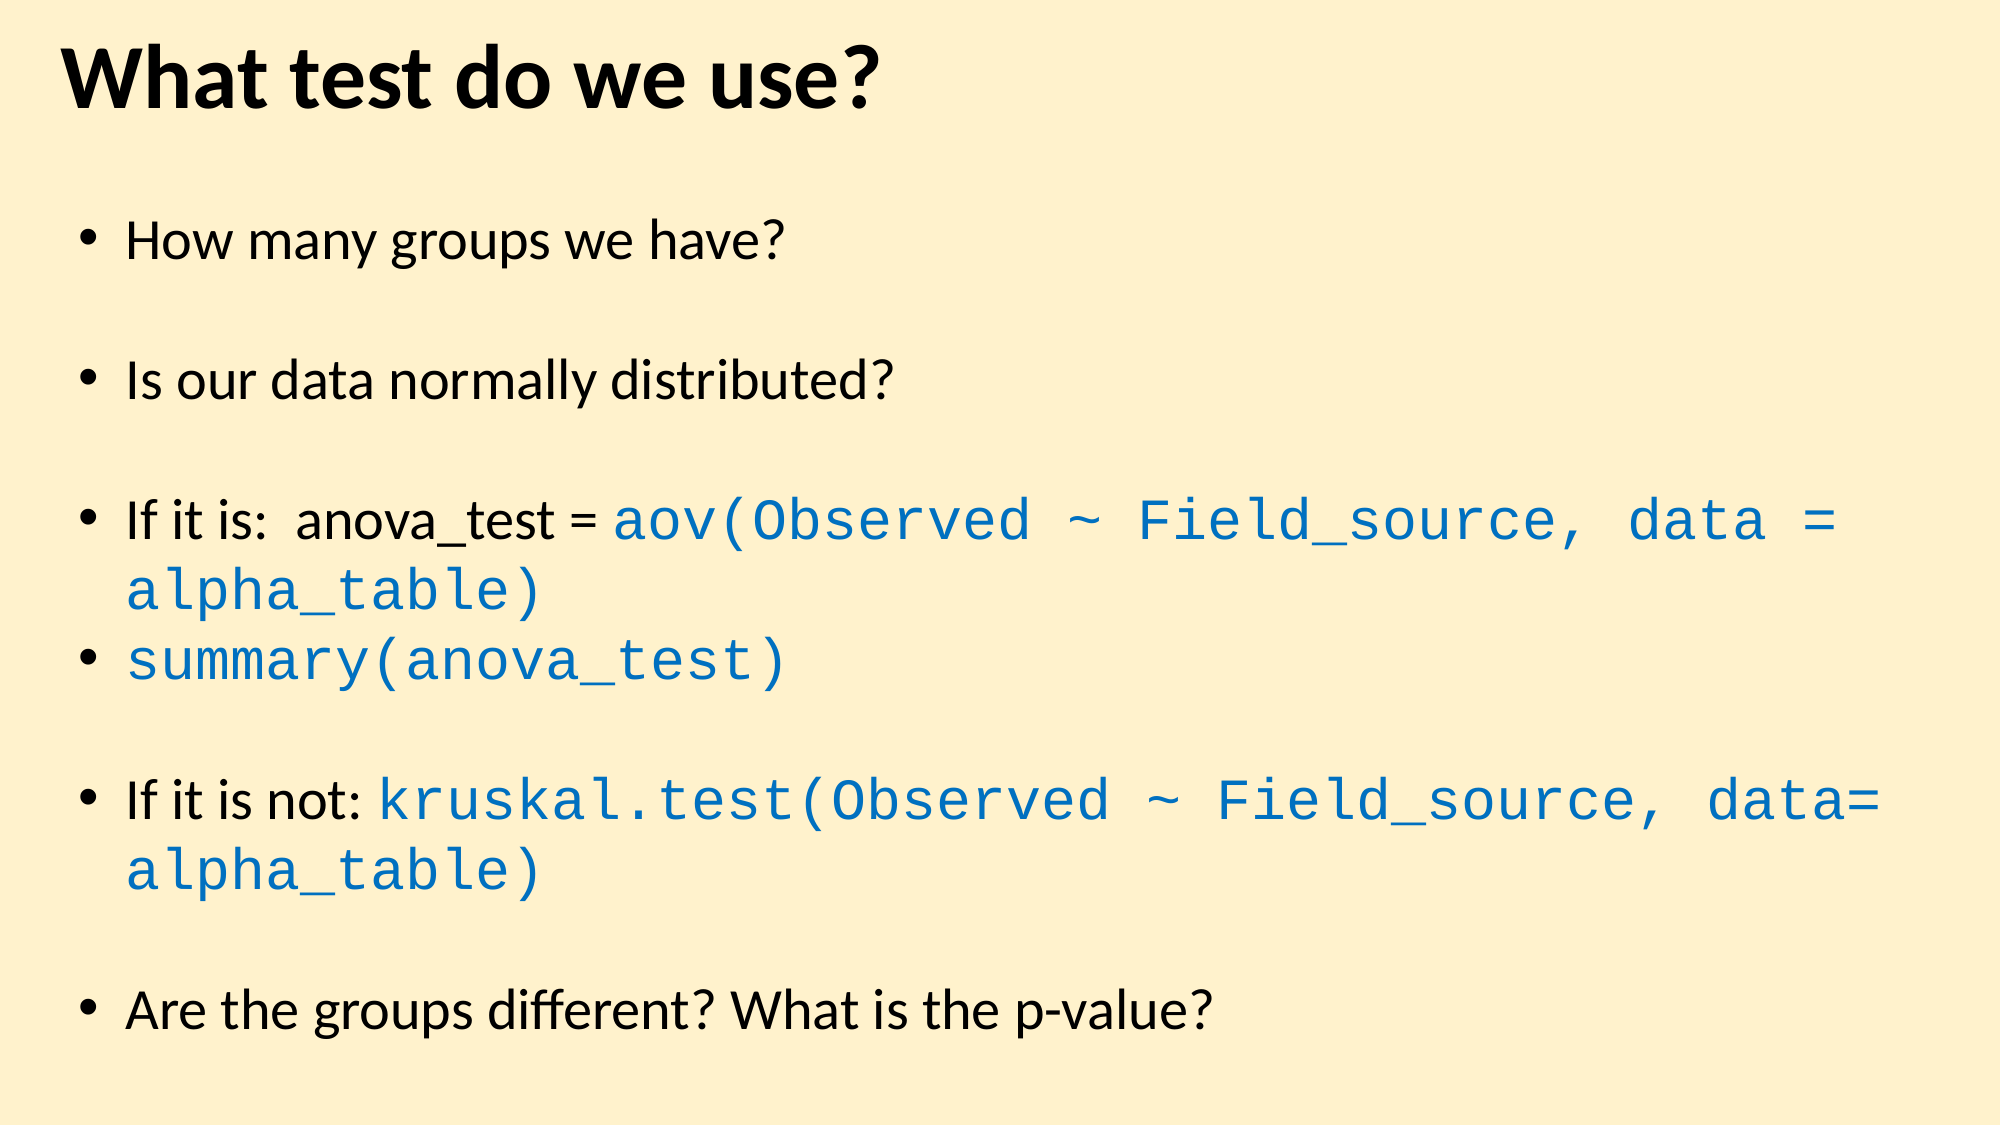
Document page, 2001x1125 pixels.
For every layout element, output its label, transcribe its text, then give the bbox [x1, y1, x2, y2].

text_box How many groups we have? Is our data normally distributed? If it is: anova_test = aov(Observed ~ Field_source, data = alpha_table) summary(anova_test) If it is not: kruskal.test(Observed ~ Field_source, data= alpha_table) Are the groups different? What is the p-value? [63, 193, 1898, 1049]
text_box What test do we use? [45, 0, 1854, 159]
